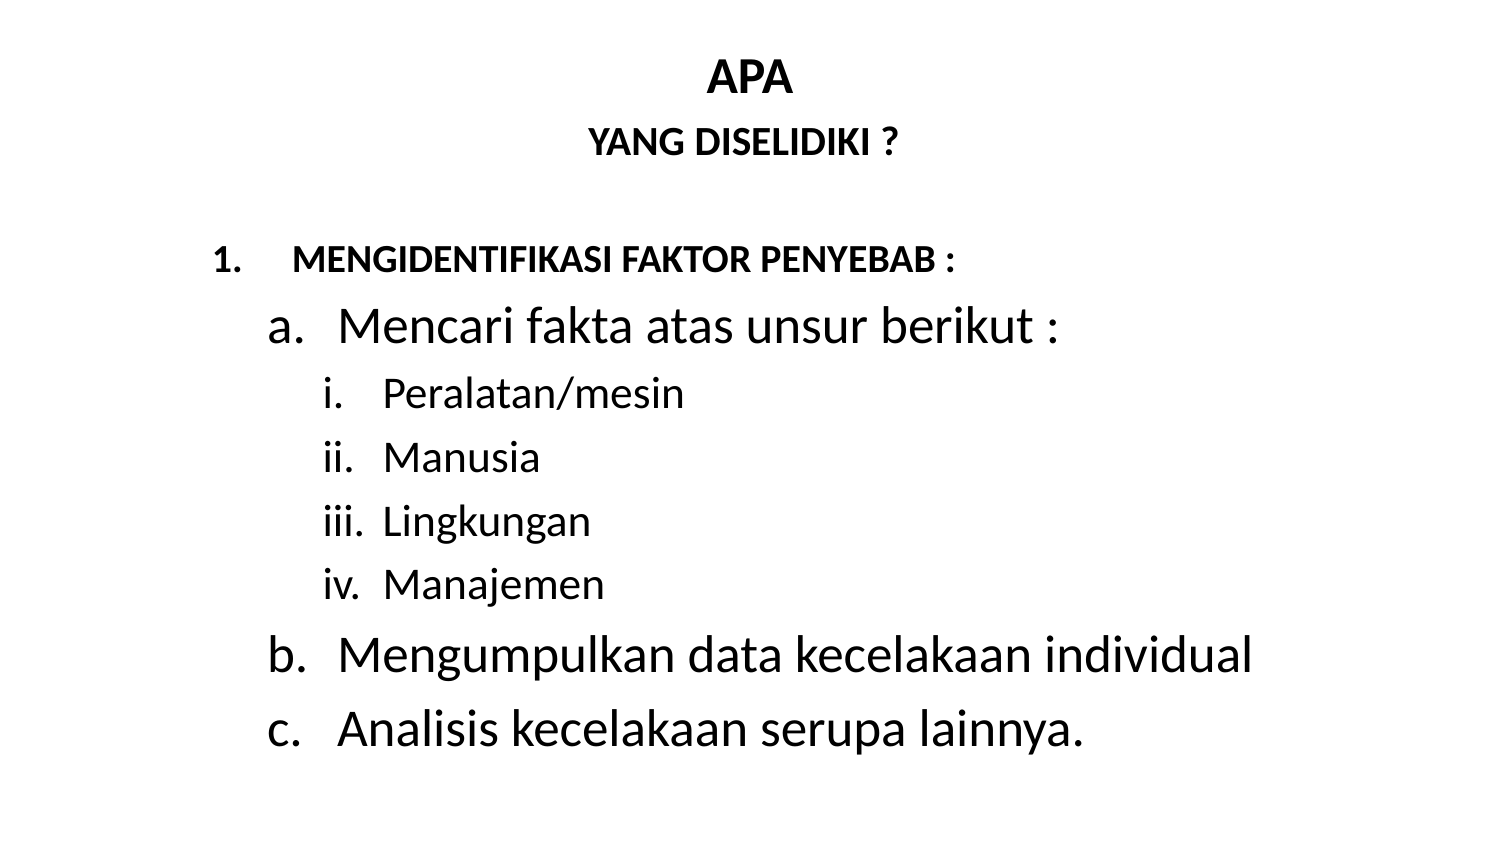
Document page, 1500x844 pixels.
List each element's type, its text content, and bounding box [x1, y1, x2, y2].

title APA YANG DISELIDIKI ? [75, 33, 1425, 175]
list MENGIDENTIFIKASI FAKTOR PENYEBAB : Mencari fakta atas unsur berikut : Peralatan/mesin Manusia Lingkungan Manajemen Mengumpulkan data kecelakaan individual Analisis kecelakaan serupa lainnya. [196, 225, 1285, 816]
